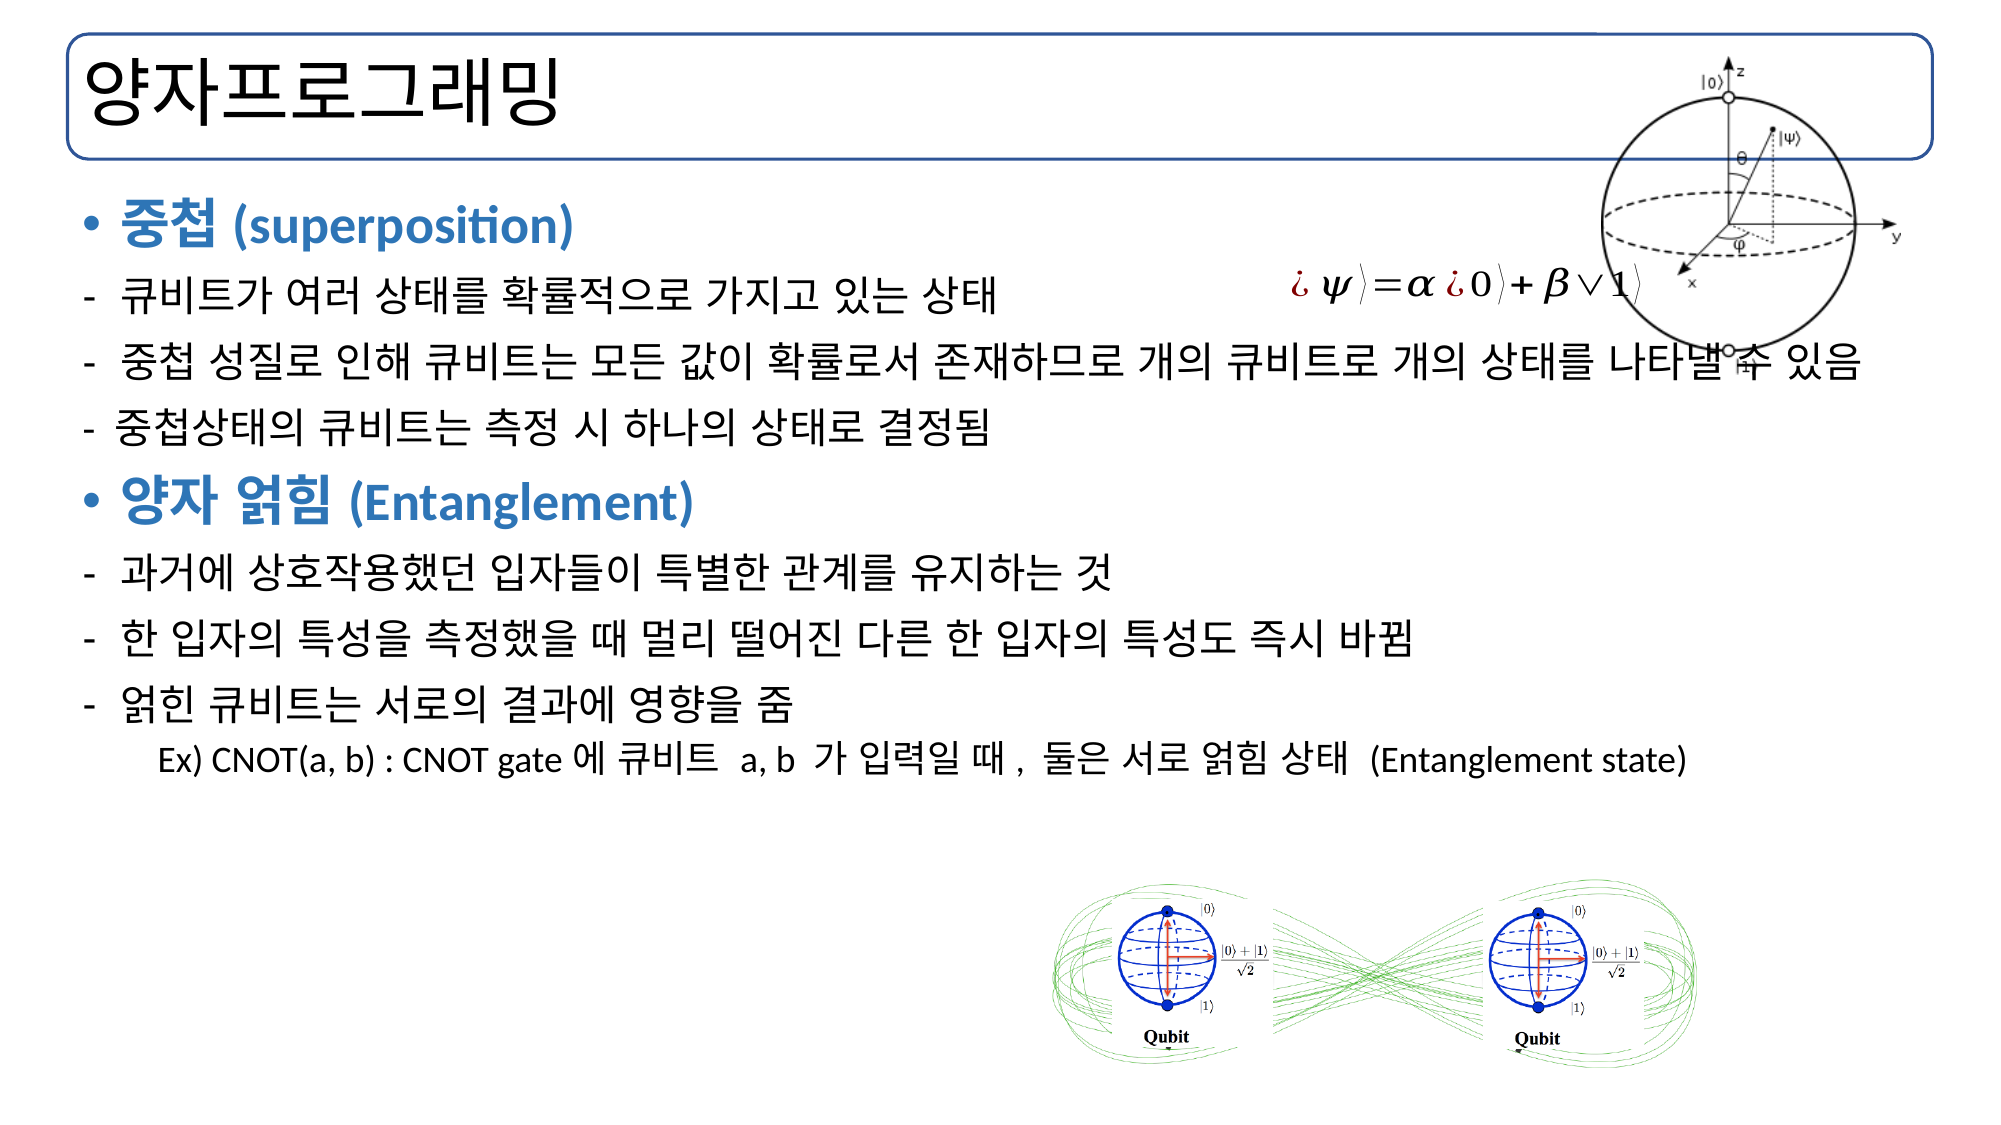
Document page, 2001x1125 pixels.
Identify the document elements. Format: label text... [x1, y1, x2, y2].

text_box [1052, 879, 1697, 1068]
title 양자프로그래밍 [67, 34, 1933, 160]
picture [1601, 56, 1901, 376]
